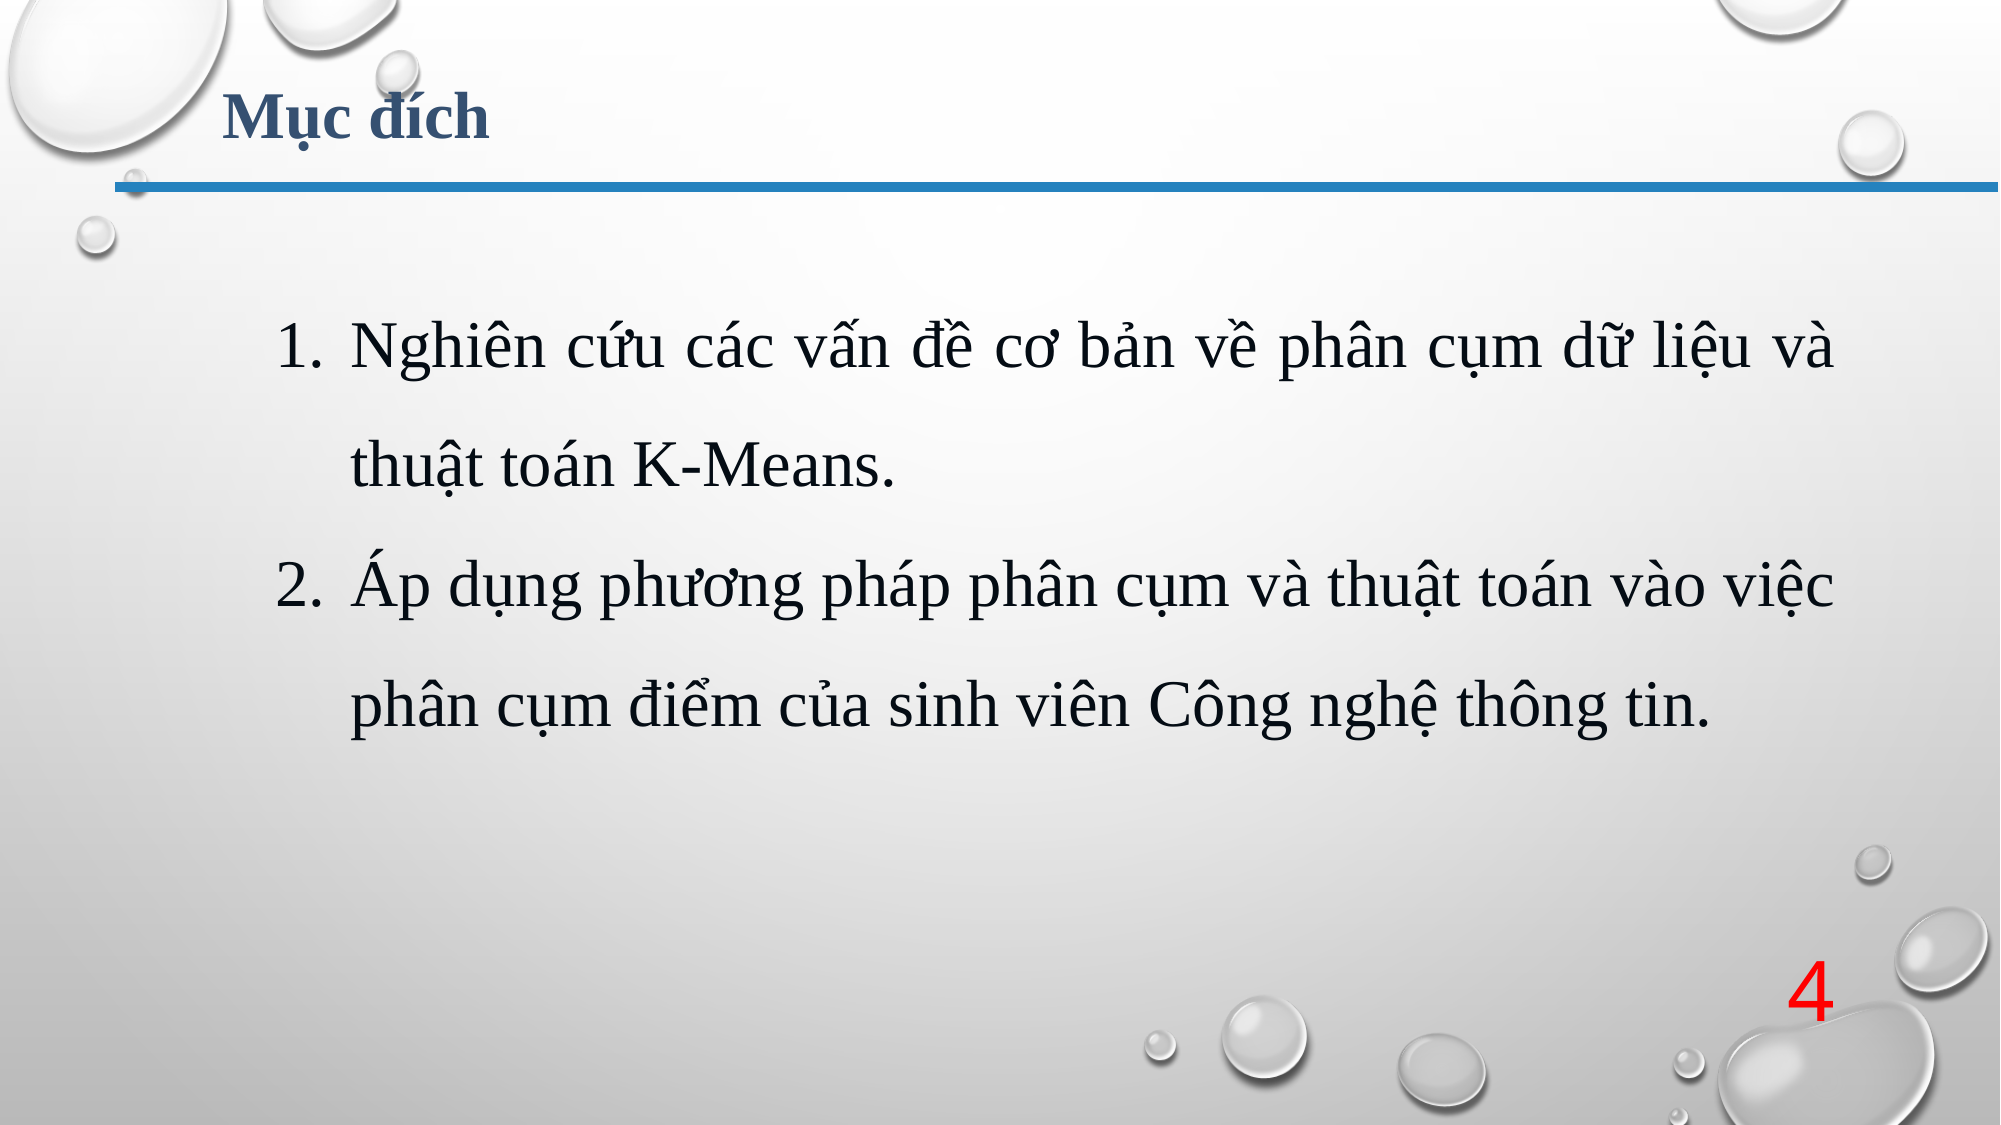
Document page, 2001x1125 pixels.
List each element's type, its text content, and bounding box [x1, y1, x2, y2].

text_box Nghiên cứu các vấn đề cơ bản về phân cụm dữ liệu và thuật toán K-Means. Áp dụng phương pháp phân cụm và thuật toán vào việc phân cụm điểm của sinh viên Công nghệ thông tin. [260, 252, 1853, 908]
text_box Mục đích [207, 64, 628, 159]
picture [0, 0, 2000, 1125]
slide_number 4 [1724, 965, 1851, 1025]
